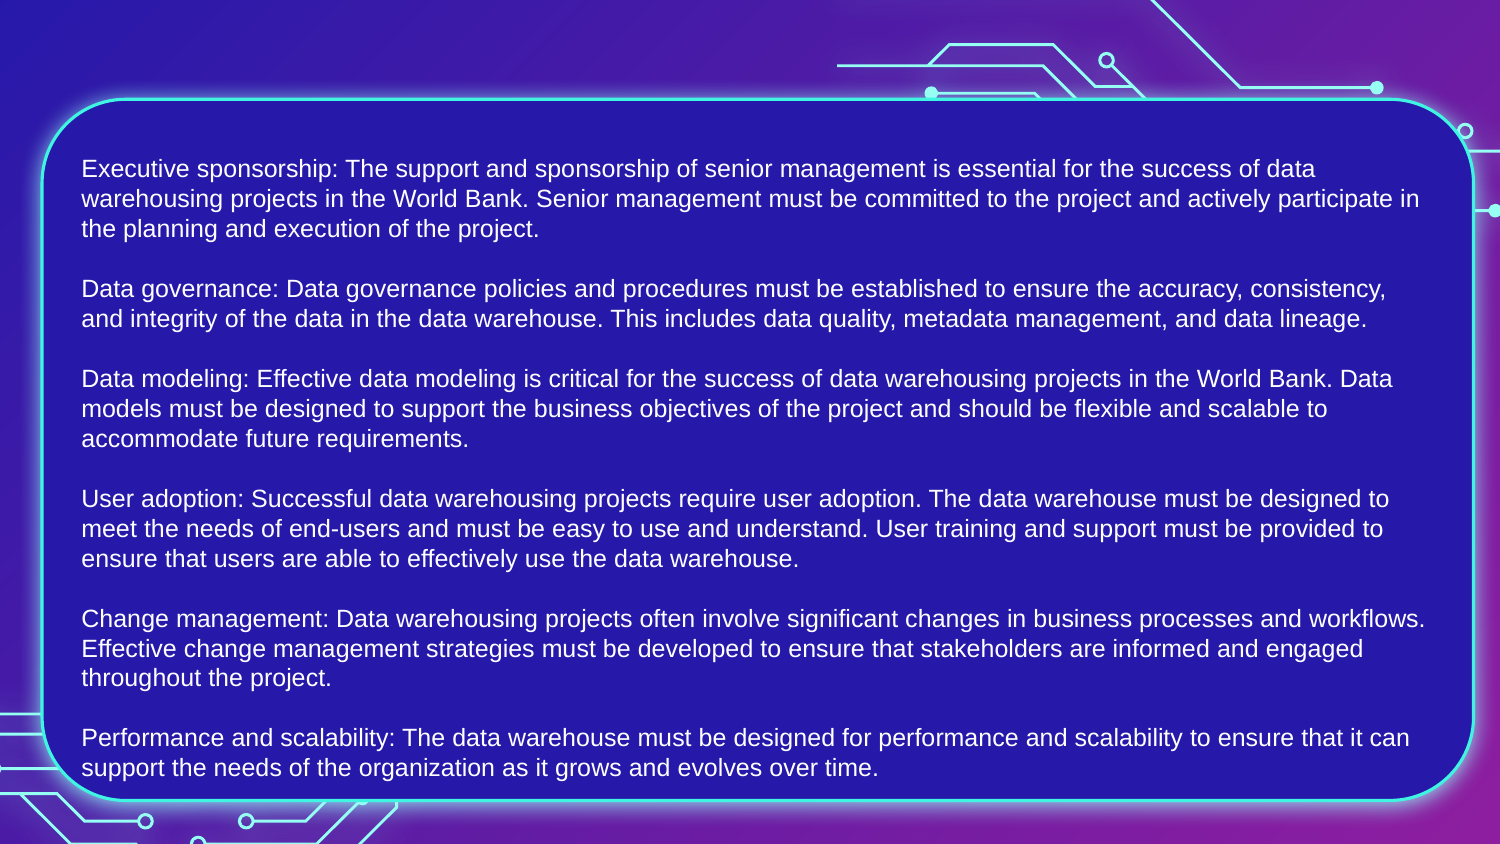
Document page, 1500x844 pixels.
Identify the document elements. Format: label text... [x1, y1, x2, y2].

text_box Executive sponsorship: The support and sponsorship of senior management is essential for the success of data warehousing projects in the World Bank. Senior management must be committed to the project and actively participate in the planning and execution of the project. Data governance: Data governance policies and procedures must be established to ensure the accuracy, consistency, and integrity of the data in the data warehouse. This includes data quality, metadata management, and data lineage. Data modeling: Effective data modeling is critical for the success of data warehousing projects in the World Bank. Data models must be designed to support the business objectives of the project and should be flexible and scalable to accommodate future requirements. User adoption: Successful data warehousing projects require user adoption. The data warehouse must be designed to meet the needs of end-users and must be easy to use and understand. User training and support must be provided to ensure that users are able to effectively use the data warehouse. Change management: Data warehousing projects often involve significant changes in business processes and workflows. Effective change management strategies must be developed to ensure that stakeholders are informed and engaged throughout the project. Performance and scalability: The data warehouse must be designed for performance and scalability to ensure that it can support the needs of the organization as it grows and evolves over time. [426, 99, 1474, 801]
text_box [1019, 0, 1336, 485]
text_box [105, 385, 422, 844]
text_box Executive sponsorship: The support and sponsorship of senior management is essential for the success of data warehousing projects in the World Bank. Senior management must be committed to the project and actively participate in the planning and execution of the project. Data governance: Data governance policies and procedures must be established to ensure the accuracy, consistency, and integrity of the data in the data warehouse. This includes data quality, metadata management, and data lineage. Data modeling: Effective data modeling is critical for the success of data warehousing projects in the World Bank. Data models must be designed to support the business objectives of the project and should be flexible and scalable to accommodate future requirements. User adoption: Successful data warehousing projects require user adoption. The data warehouse must be designed to meet the needs of end-users and must be easy to use and understand. User training and support must be provided to ensure that users are able to effectively use the data warehouse. Change management: Data warehousing projects often involve significant changes in business processes and workflows. Effective change management strategies must be developed to ensure that stakeholders are informed and engaged throughout the project. Performance and scalability: The data warehouse must be designed for performance and scalability to ensure that it can support the needs of the organization as it grows and evolves over time. [42, 99, 1014, 797]
subtitle [65, 274, 1443, 681]
